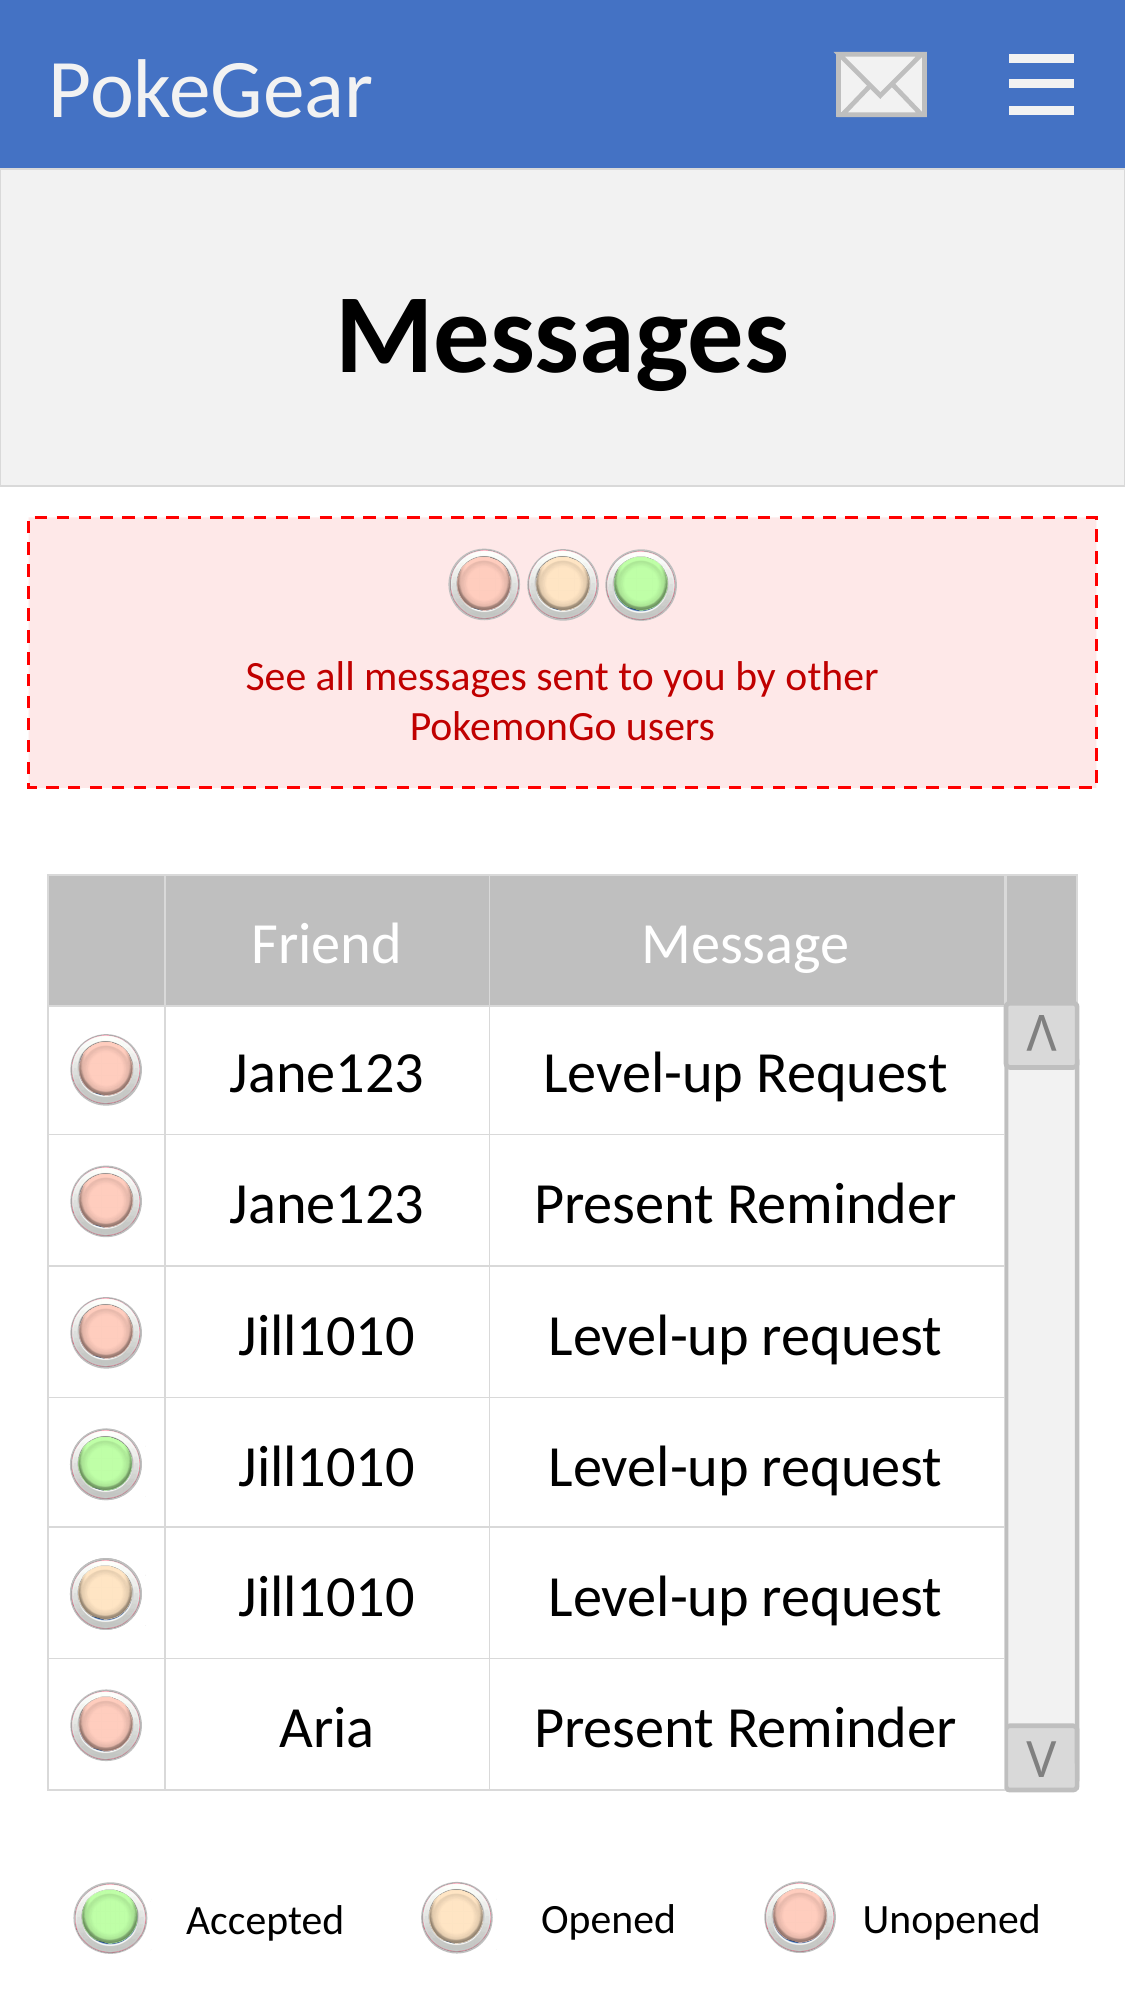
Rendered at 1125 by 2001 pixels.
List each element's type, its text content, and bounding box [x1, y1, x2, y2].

text_box Messages [0, 170, 1125, 487]
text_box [47, 874, 1078, 1791]
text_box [68, 1874, 1056, 1959]
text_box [0, 0, 1125, 170]
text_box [28, 517, 1097, 788]
